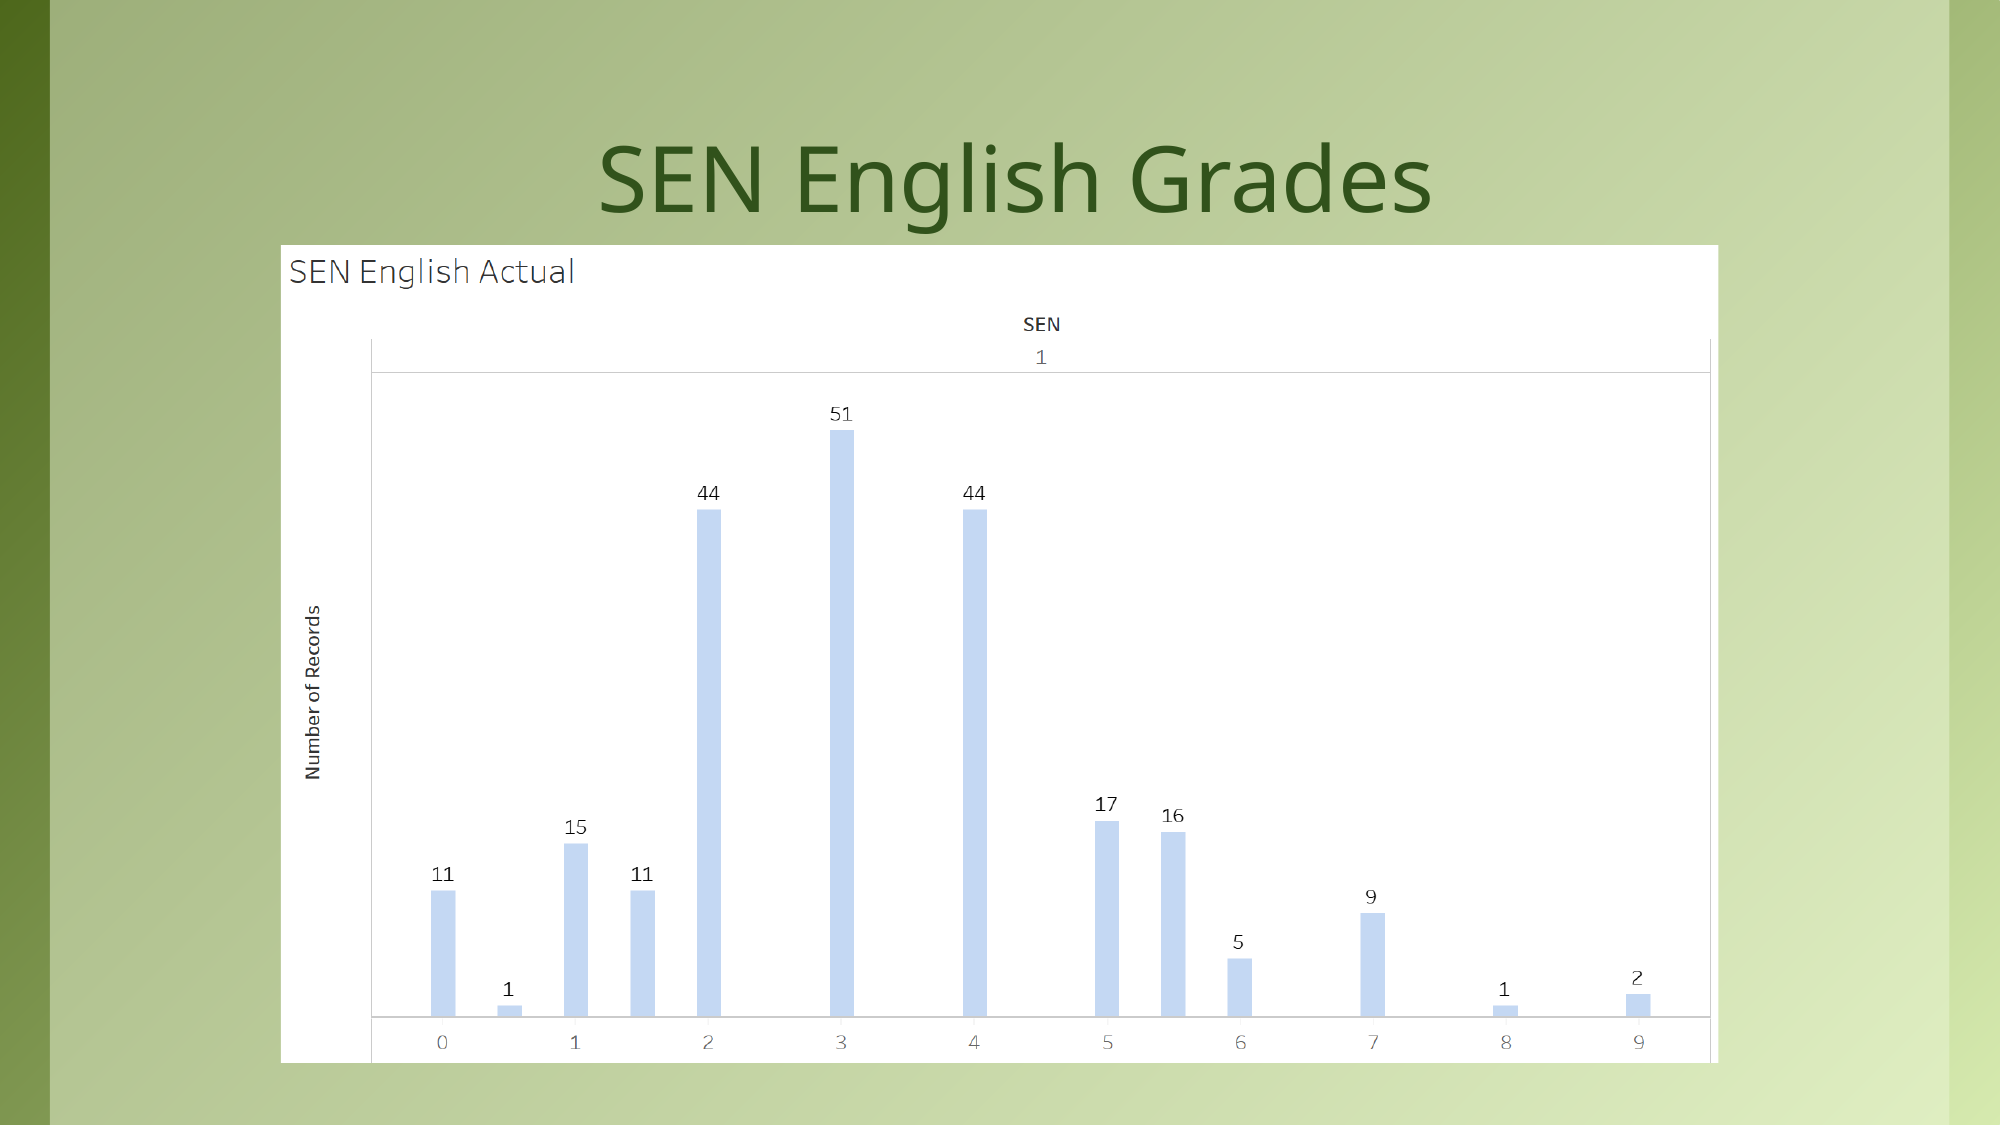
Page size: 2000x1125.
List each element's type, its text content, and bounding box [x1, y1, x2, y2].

title SEN English Grades [183, 12, 1850, 242]
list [280, 245, 1719, 1063]
